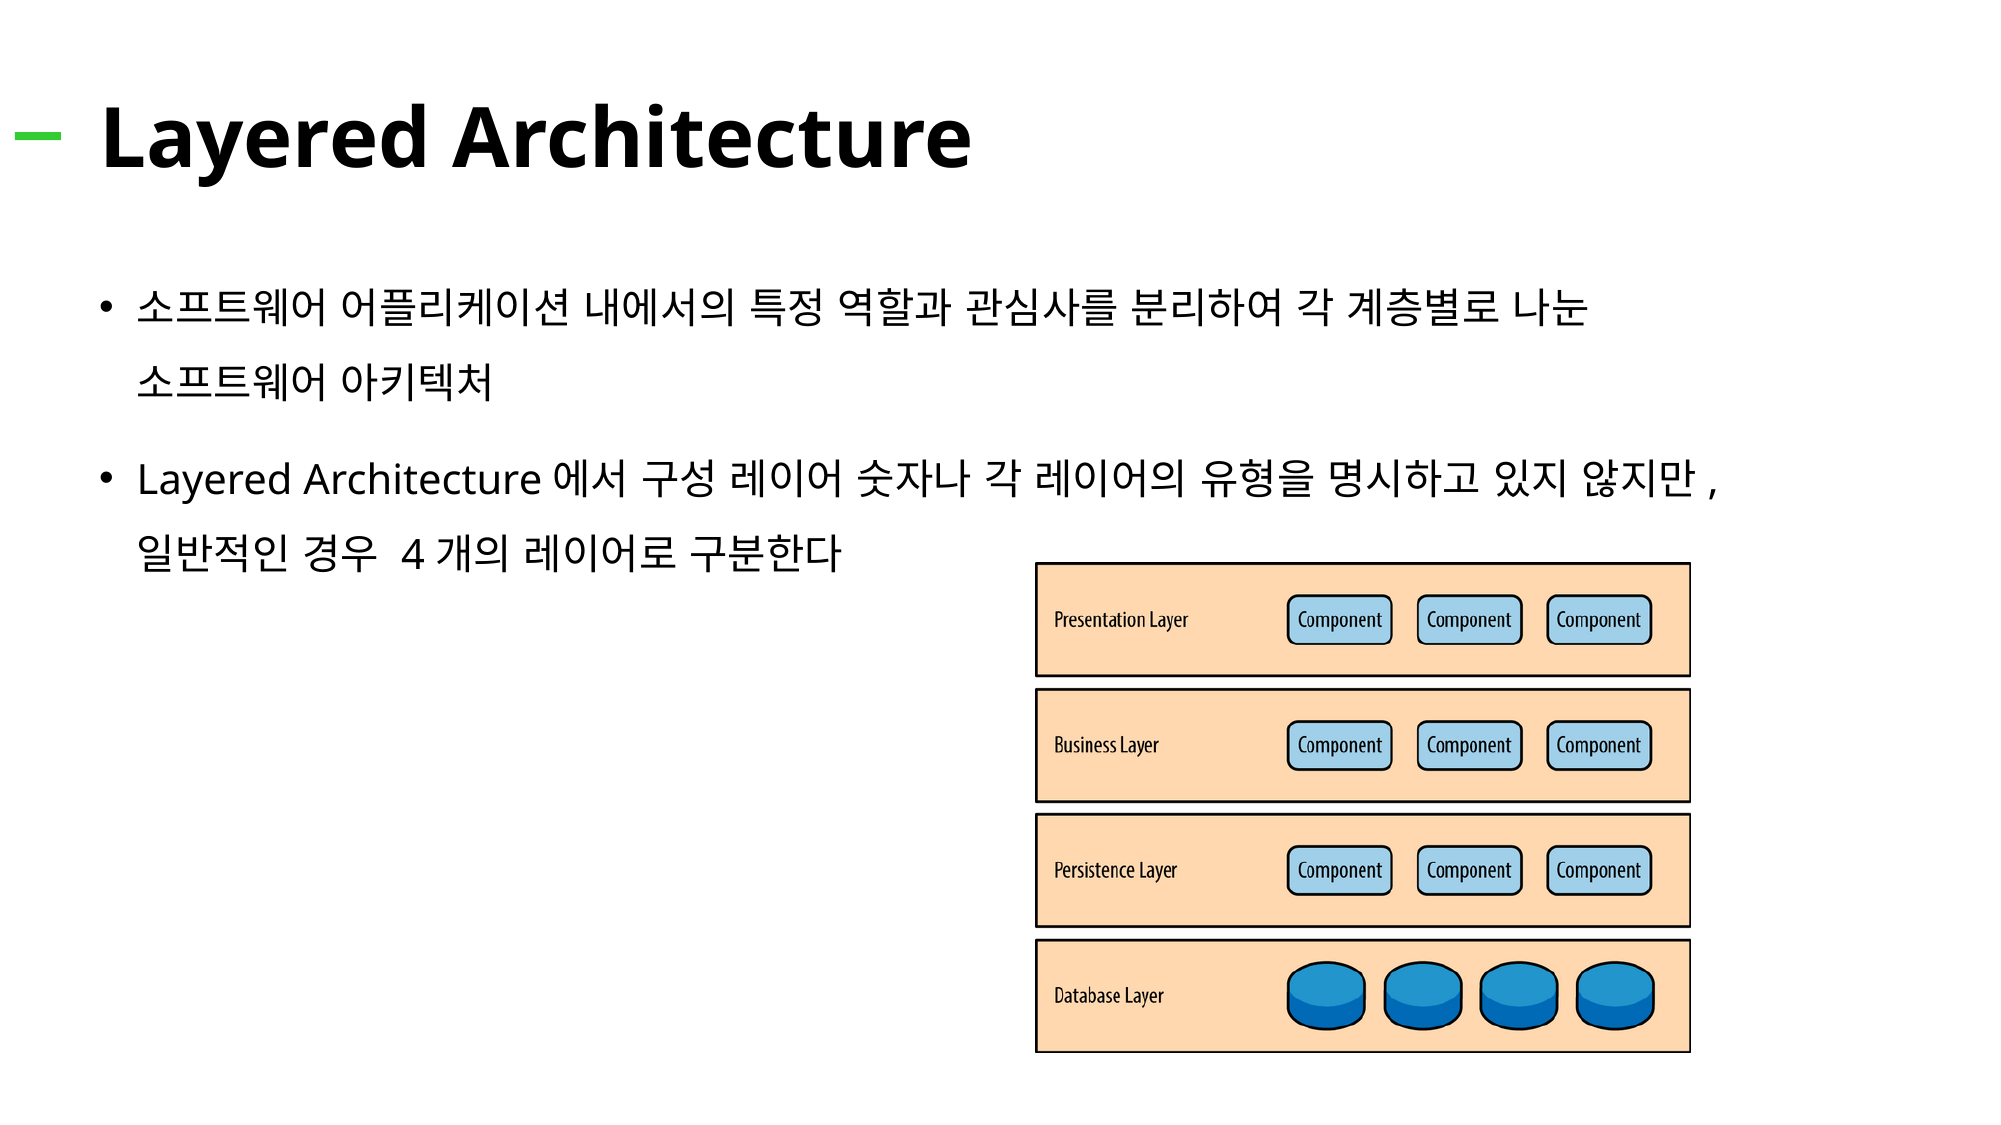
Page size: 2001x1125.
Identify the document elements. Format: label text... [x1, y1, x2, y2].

text_box [14, 131, 62, 141]
picture [1035, 562, 1691, 1053]
list 소프트웨어 어플리케이션 내에서의 특정 역할과 관심사를 분리하여 각 계층별로 나눈 소프트웨어 아키텍처 Layered Architecture에서 구성 레이어 숫자나 각 레이어의 유형을 명시하고 있지 않지만, 일반적인 경우 4개의 레이어로 구분한다 [84, 248, 1810, 606]
title Layered Architecture [84, 31, 1810, 248]
